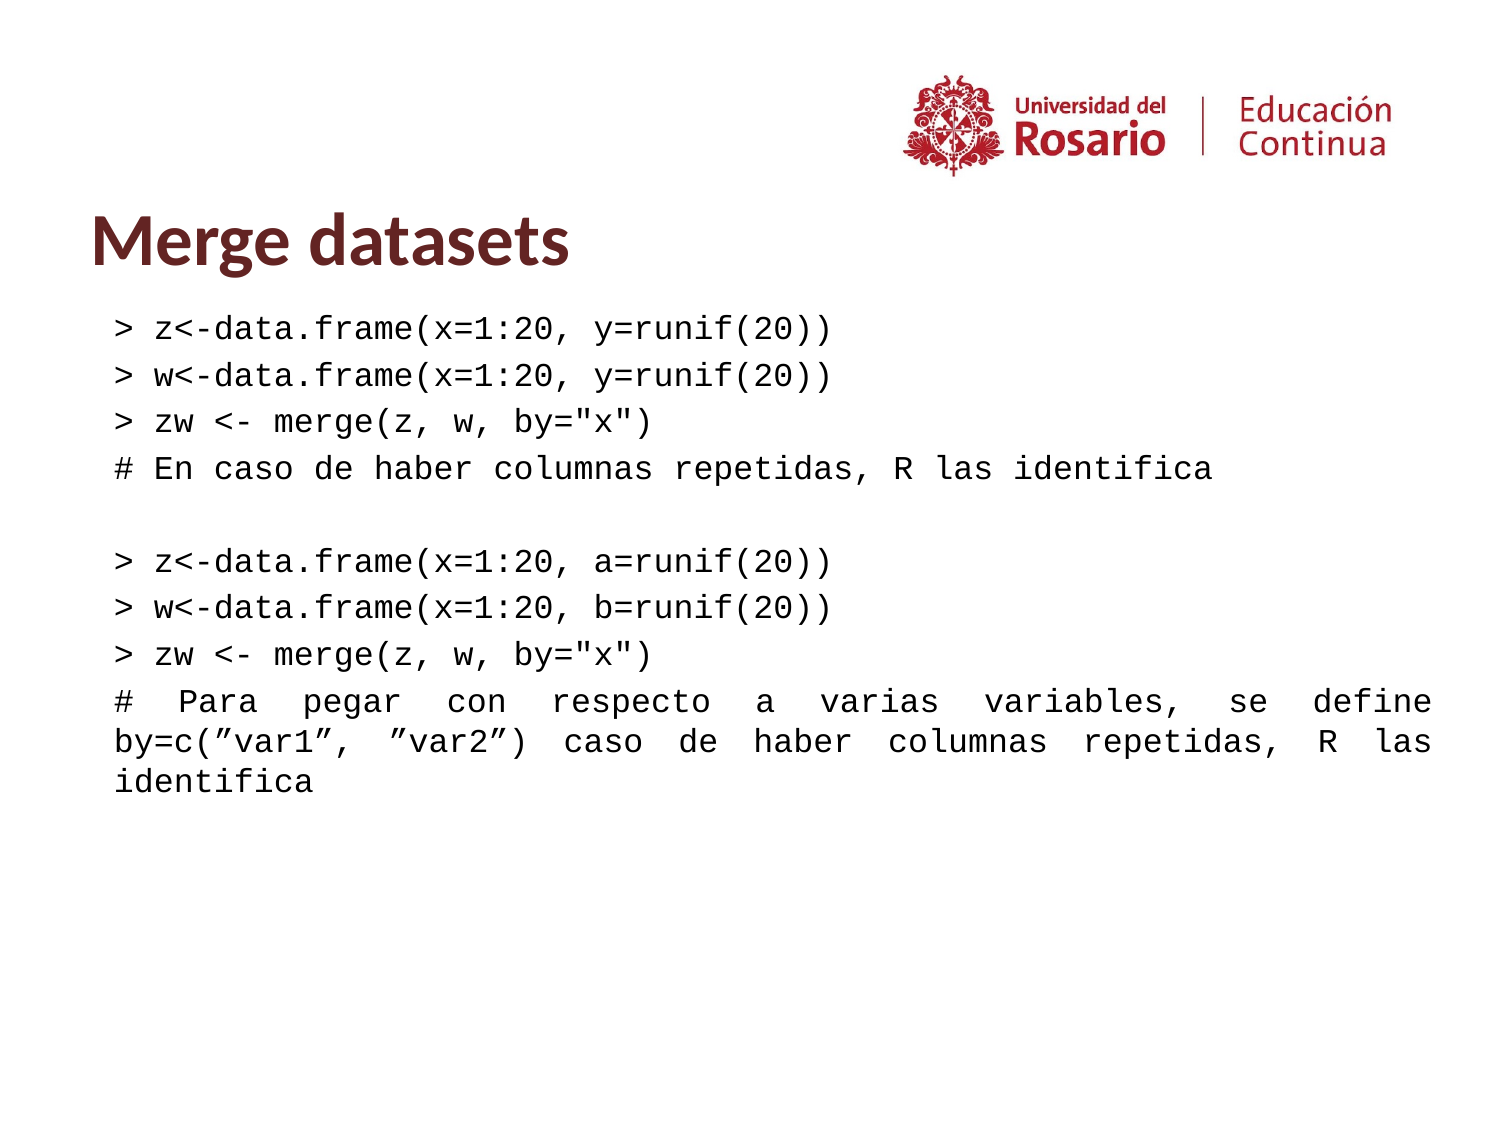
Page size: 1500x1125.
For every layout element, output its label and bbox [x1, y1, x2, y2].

list [0, 0, 1499, 1124]
